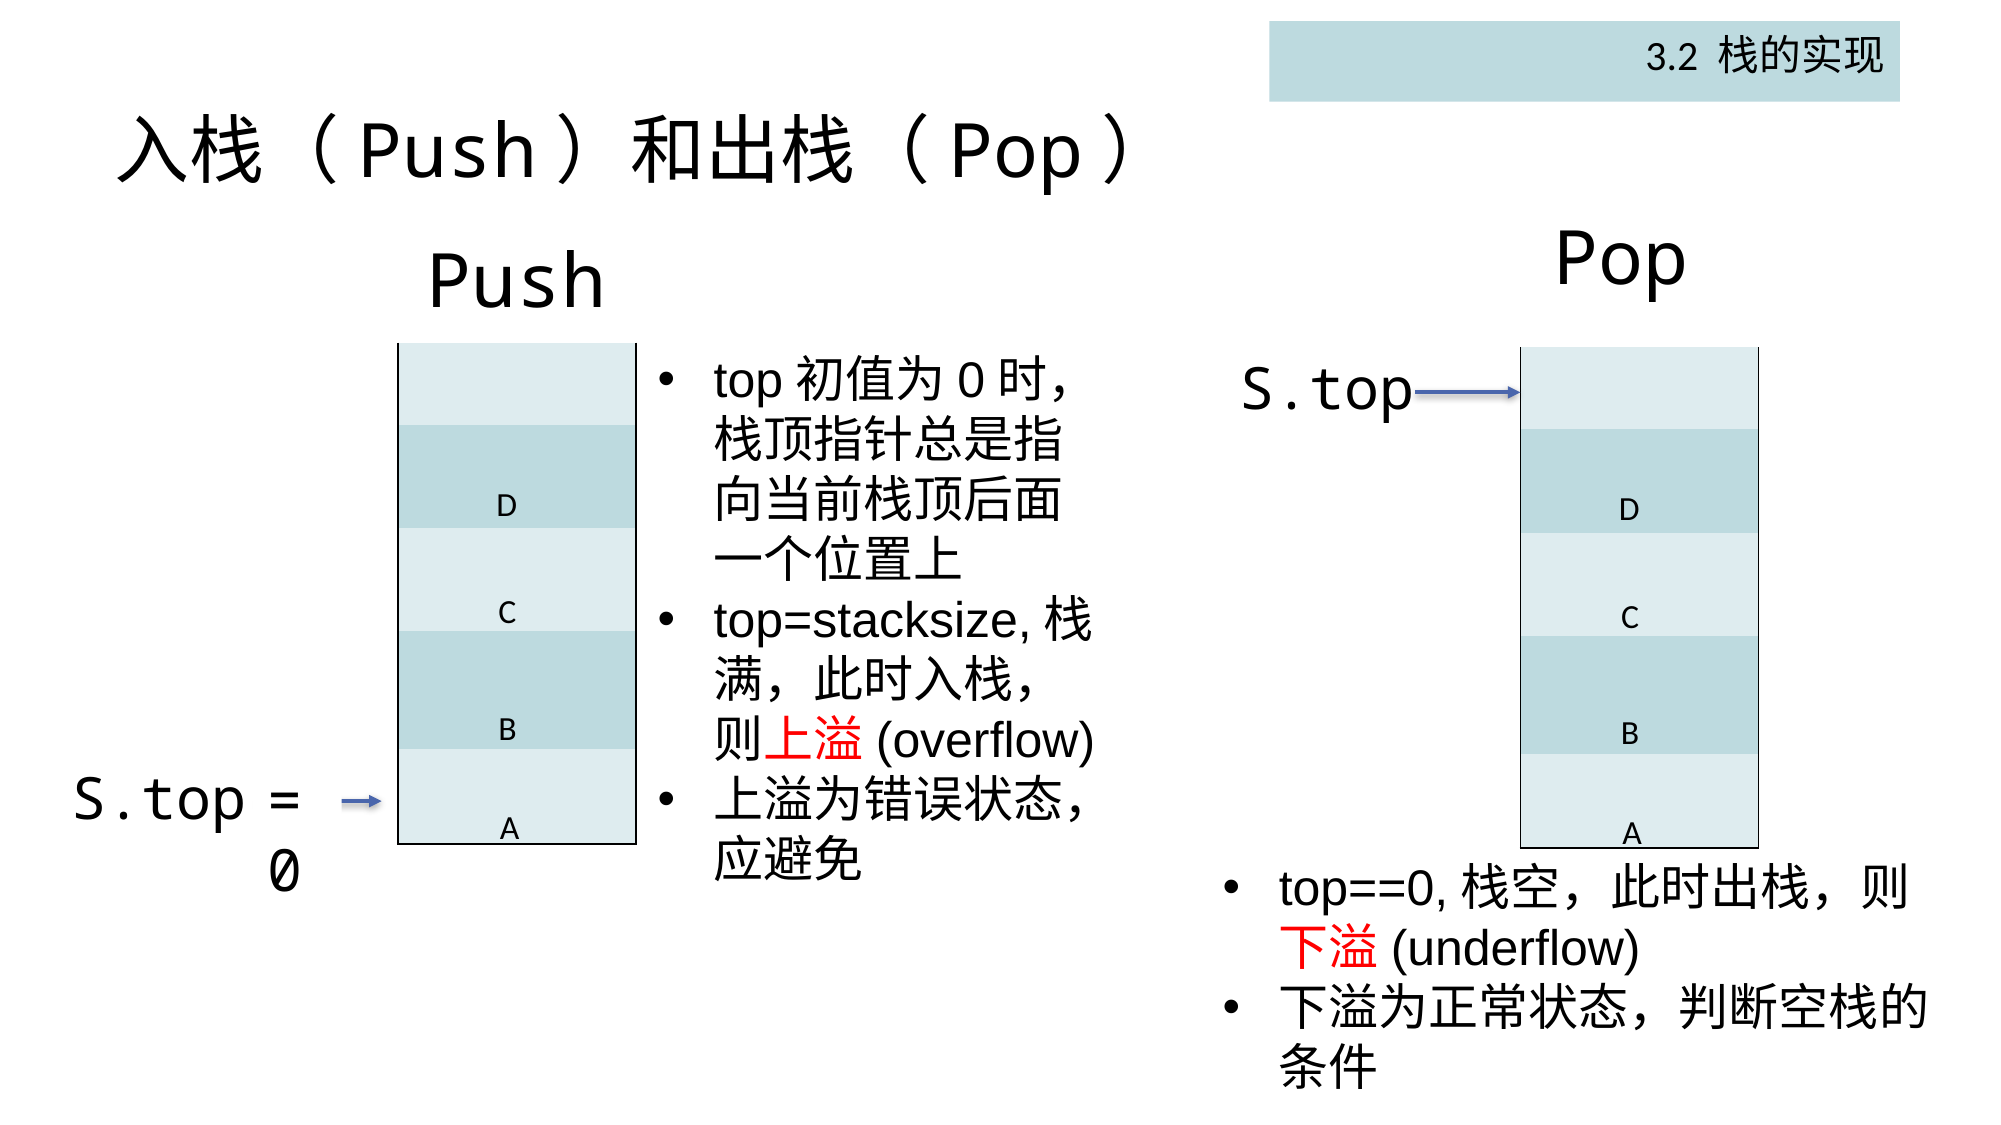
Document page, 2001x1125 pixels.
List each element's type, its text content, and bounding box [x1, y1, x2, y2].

table_cell [399, 425, 635, 528]
table_cell [399, 631, 635, 749]
table_cell [1521, 636, 1758, 754]
text_box A [467, 759, 552, 854]
text_box top初值为0时，栈顶指针总是指向当前栈顶后面一个位置上 top=stacksize,栈满，此时入栈，则上溢(overflow) 上溢为错误状态，应避免 [642, 340, 1113, 896]
table_header [1524, 347, 1758, 429]
list 3.2 栈的实现 [1269, 21, 1900, 102]
text_box B [465, 659, 549, 755]
text_box C [465, 543, 549, 639]
text_box C [1588, 548, 1672, 643]
table_cell [1521, 429, 1758, 533]
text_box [1207, 343, 1521, 430]
table_cell [1521, 754, 1758, 847]
table_cell [1521, 533, 1758, 636]
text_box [53, 753, 382, 841]
text_box Push [397, 224, 636, 330]
table_header [399, 343, 635, 425]
text_box Pop [1502, 202, 1741, 308]
text_box B [1588, 664, 1672, 760]
text_box top==0,栈空，此时出栈，则下溢(underflow) 下溢为正常状态，判断空栈的条件 [1207, 848, 1968, 1104]
text_box A [1590, 764, 1674, 848]
table_cell [399, 528, 635, 631]
text_box D [465, 435, 549, 531]
text_box =0 [252, 848, 342, 911]
title 入栈（Push）和出栈（Pop） [99, 91, 1900, 204]
text_box D [1587, 440, 1672, 535]
table_cell [399, 749, 635, 843]
